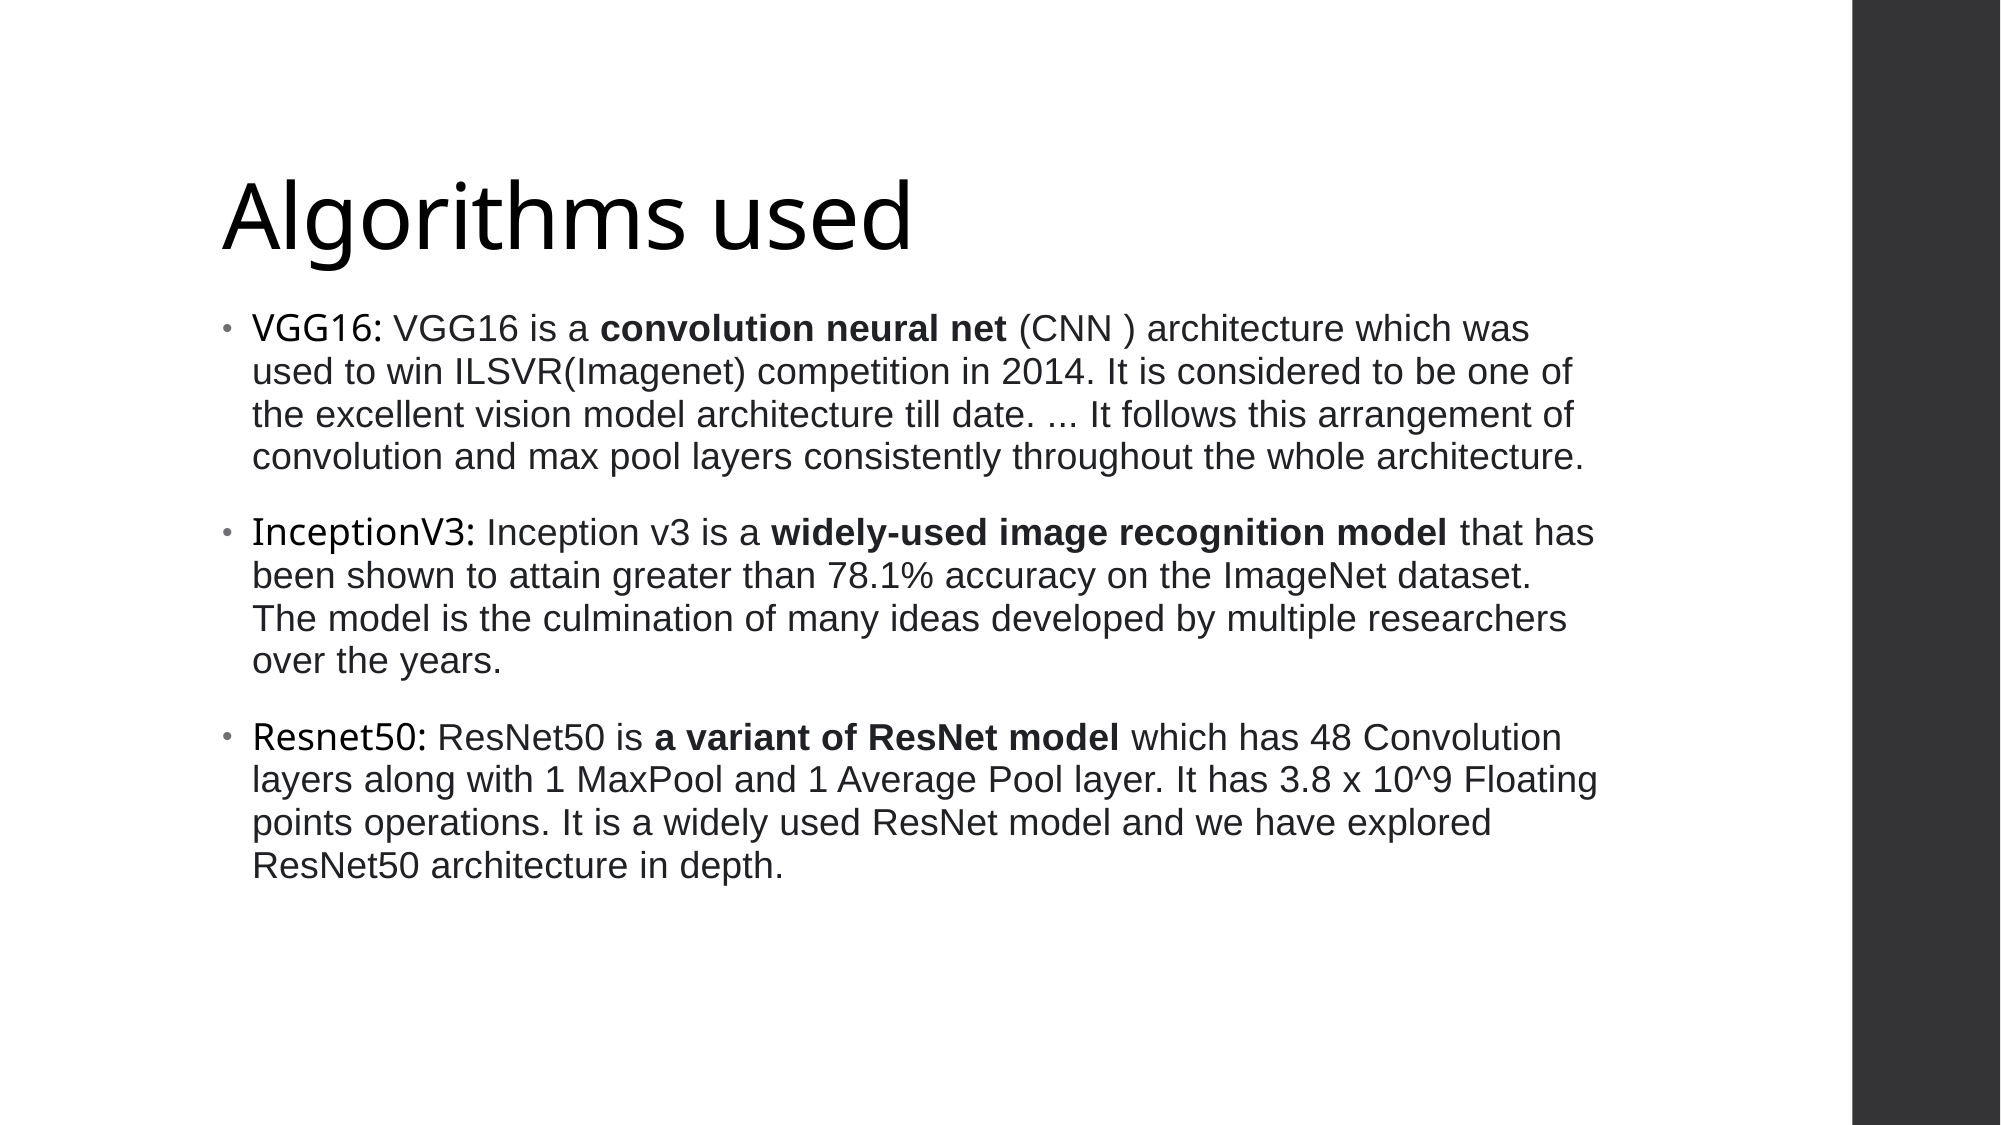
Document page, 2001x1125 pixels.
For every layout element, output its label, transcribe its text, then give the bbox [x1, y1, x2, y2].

title Algorithms used [206, 60, 1797, 278]
list VGG16: VGG16 is a convolution neural net (CNN ) architecture which was used to win ILSVR(Imagenet) competition in 2014. It is considered to be one of the excellent vision model architecture till date. ... It follows this arrangement of convolution and max pool layers consistently throughout the whole architecture. InceptionV3: Inception v3 is a widely-used image recognition model that has been shown to attain greater than 78.1% accuracy on the ImageNet dataset. The model is the culmination of many ideas developed by multiple researchers over the years. Resnet50: ResNet50 is a variant of ResNet model which has 48 Convolution layers along with 1 MaxPool and 1 Average Pool layer. It has 3.8 x 10^9 Floating points operations. It is a widely used ResNet model and we have explored ResNet50 architecture in depth. [206, 299, 1617, 1014]
